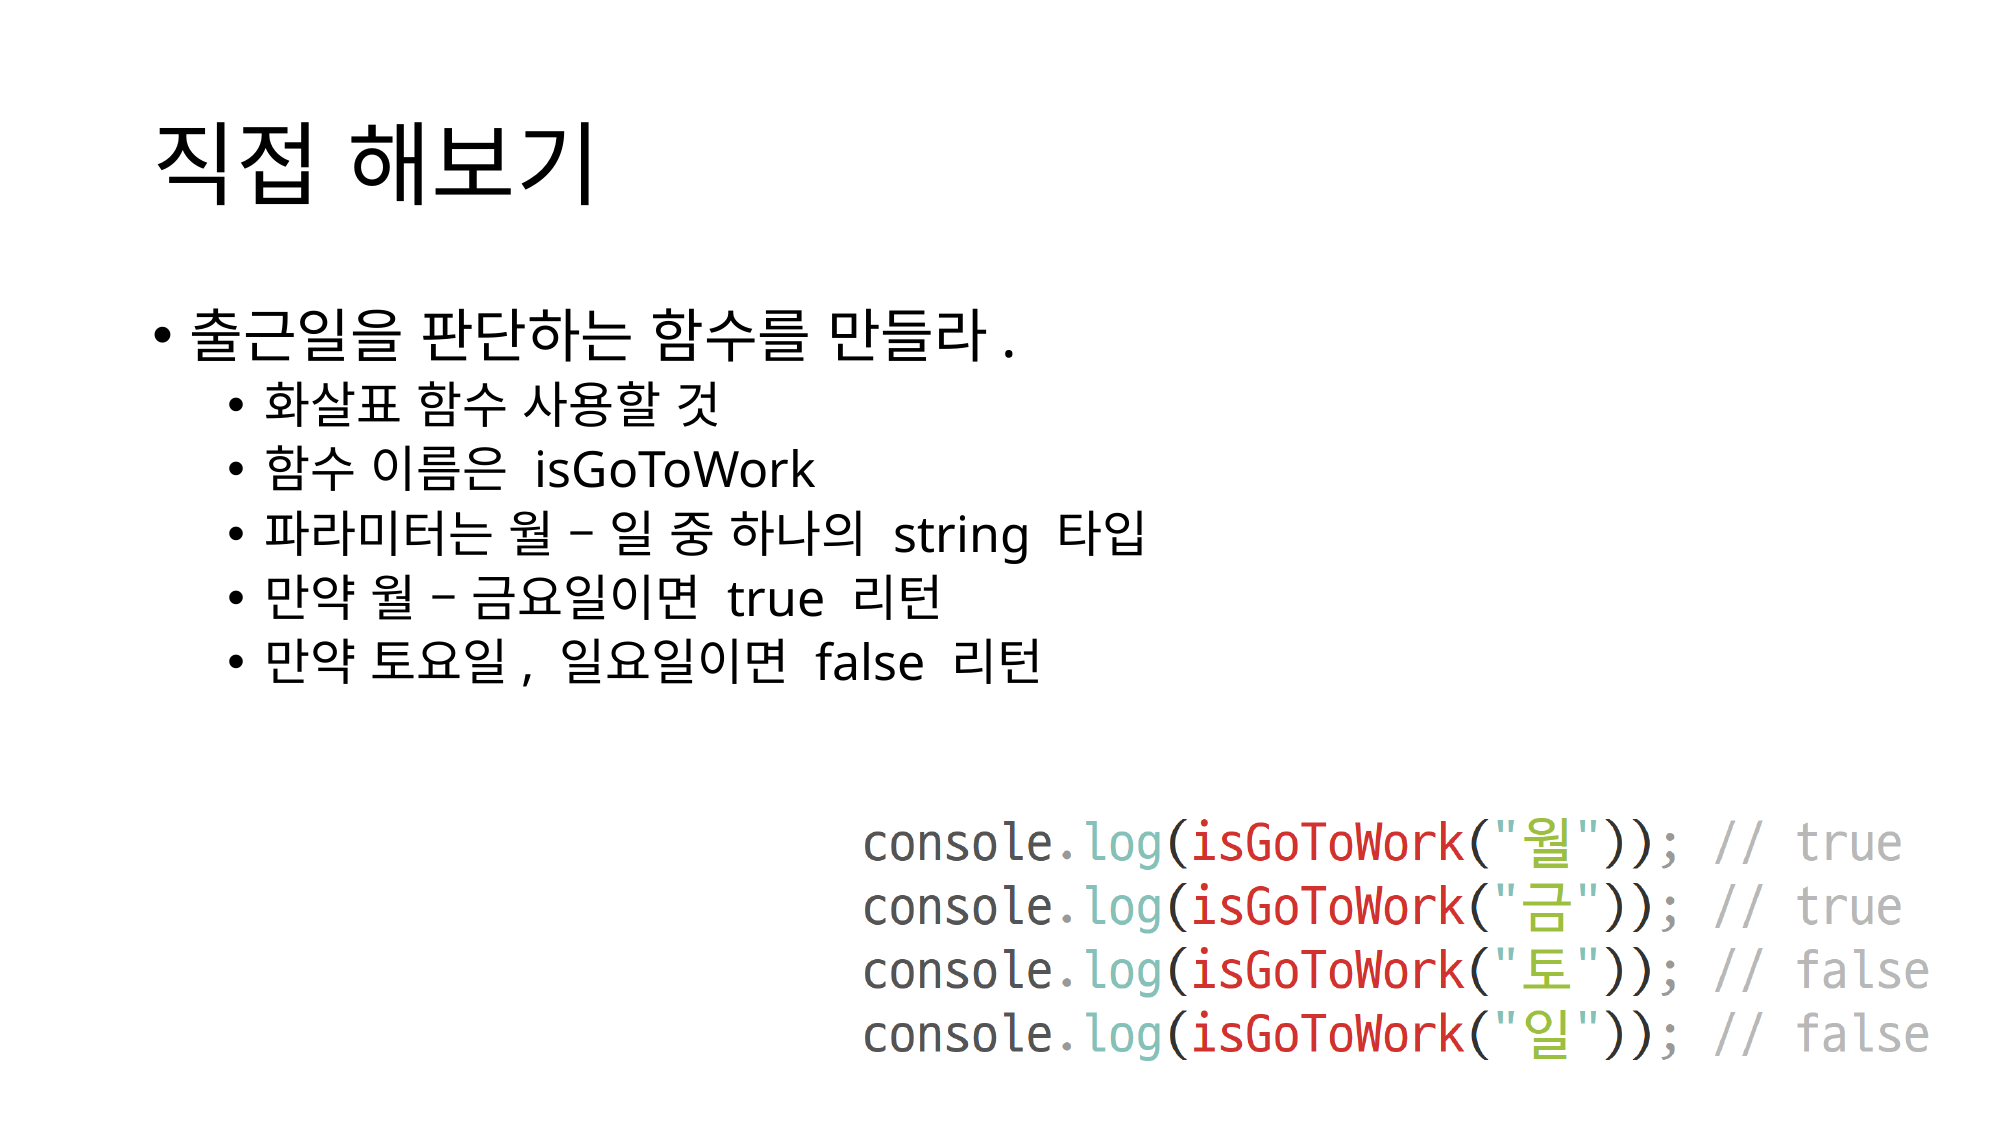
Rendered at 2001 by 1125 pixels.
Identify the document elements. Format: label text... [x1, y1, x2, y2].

title 직접 해보기 [137, 59, 1863, 278]
list 출근일을 판단하는 함수를 만들라. 화살표 함수 사용할 것 함수 이름은 isGoToWork 파라미터는 월 – 일 중 하나의 string 타입 만약 월 – 금요일이면 true 리턴 만약 토요일, 일요일이면 false 리턴 [137, 299, 1863, 1011]
picture [857, 805, 1940, 1066]
